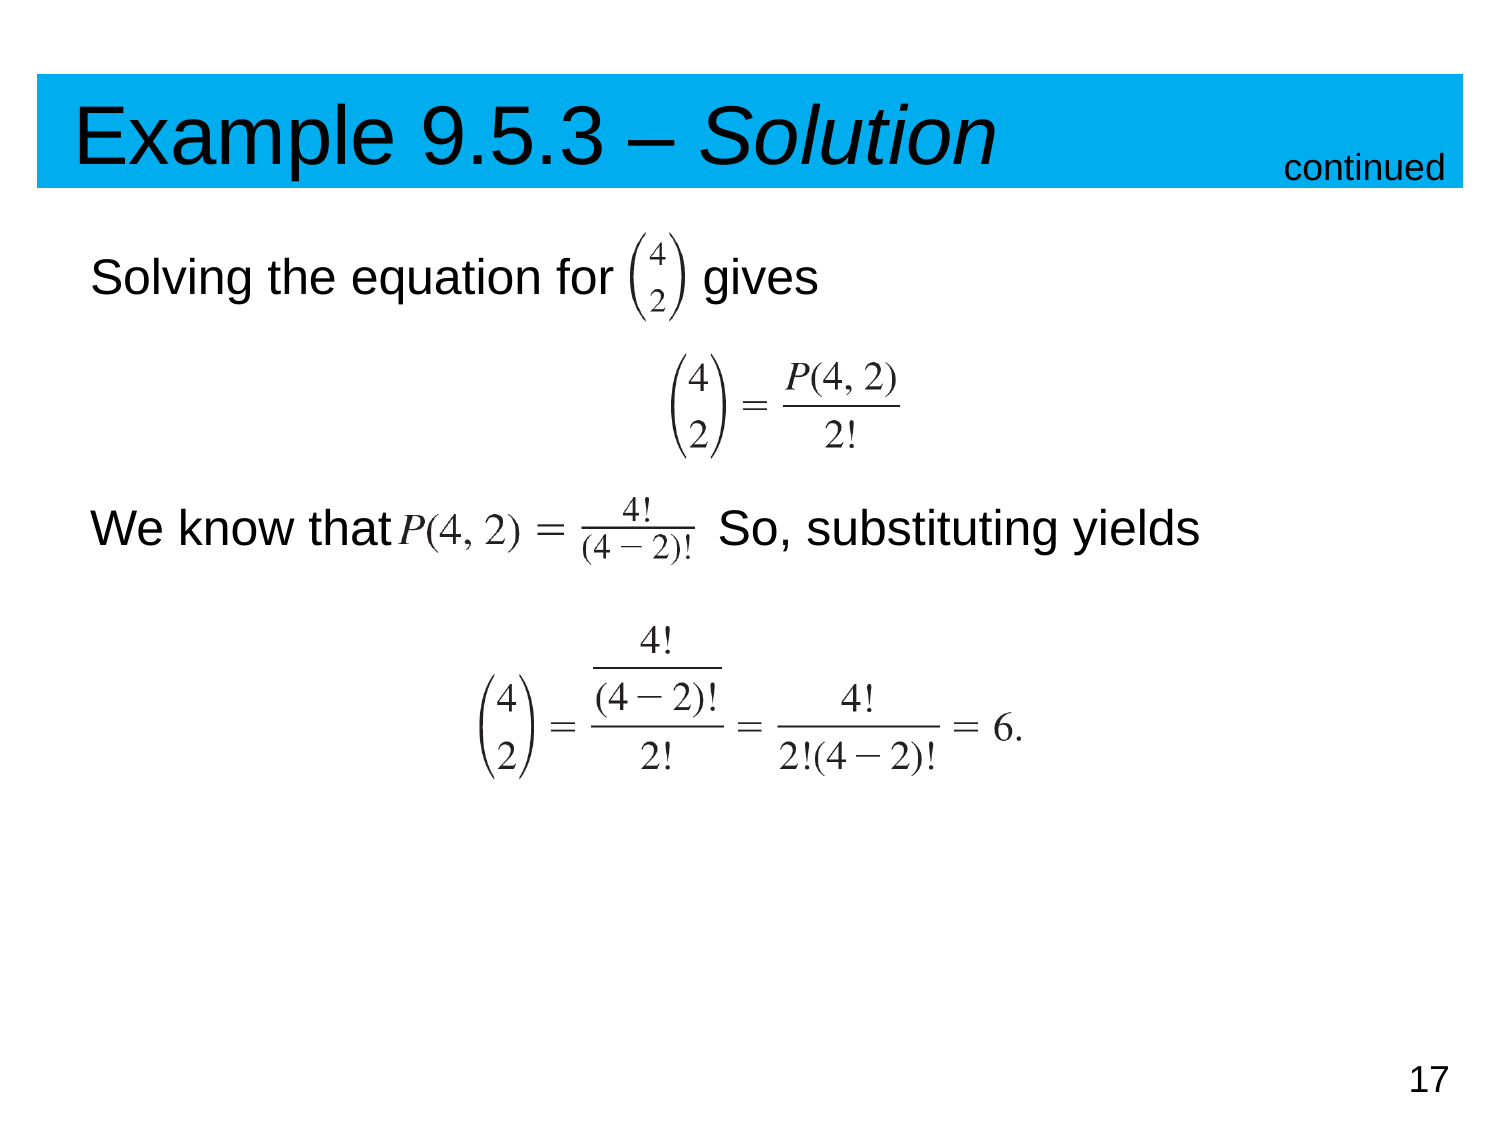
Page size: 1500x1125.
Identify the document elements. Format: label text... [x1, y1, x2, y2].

picture [396, 492, 698, 567]
list We know that [75, 487, 519, 550]
picture [669, 349, 902, 463]
picture [476, 624, 1024, 780]
list gives [691, 237, 838, 323]
list continued [1268, 135, 1463, 206]
title Example 9.5.3 – Solution [58, 37, 1408, 225]
list So, substituting yields [702, 487, 1241, 569]
list Solving the equation for [75, 237, 624, 323]
picture [629, 230, 686, 324]
